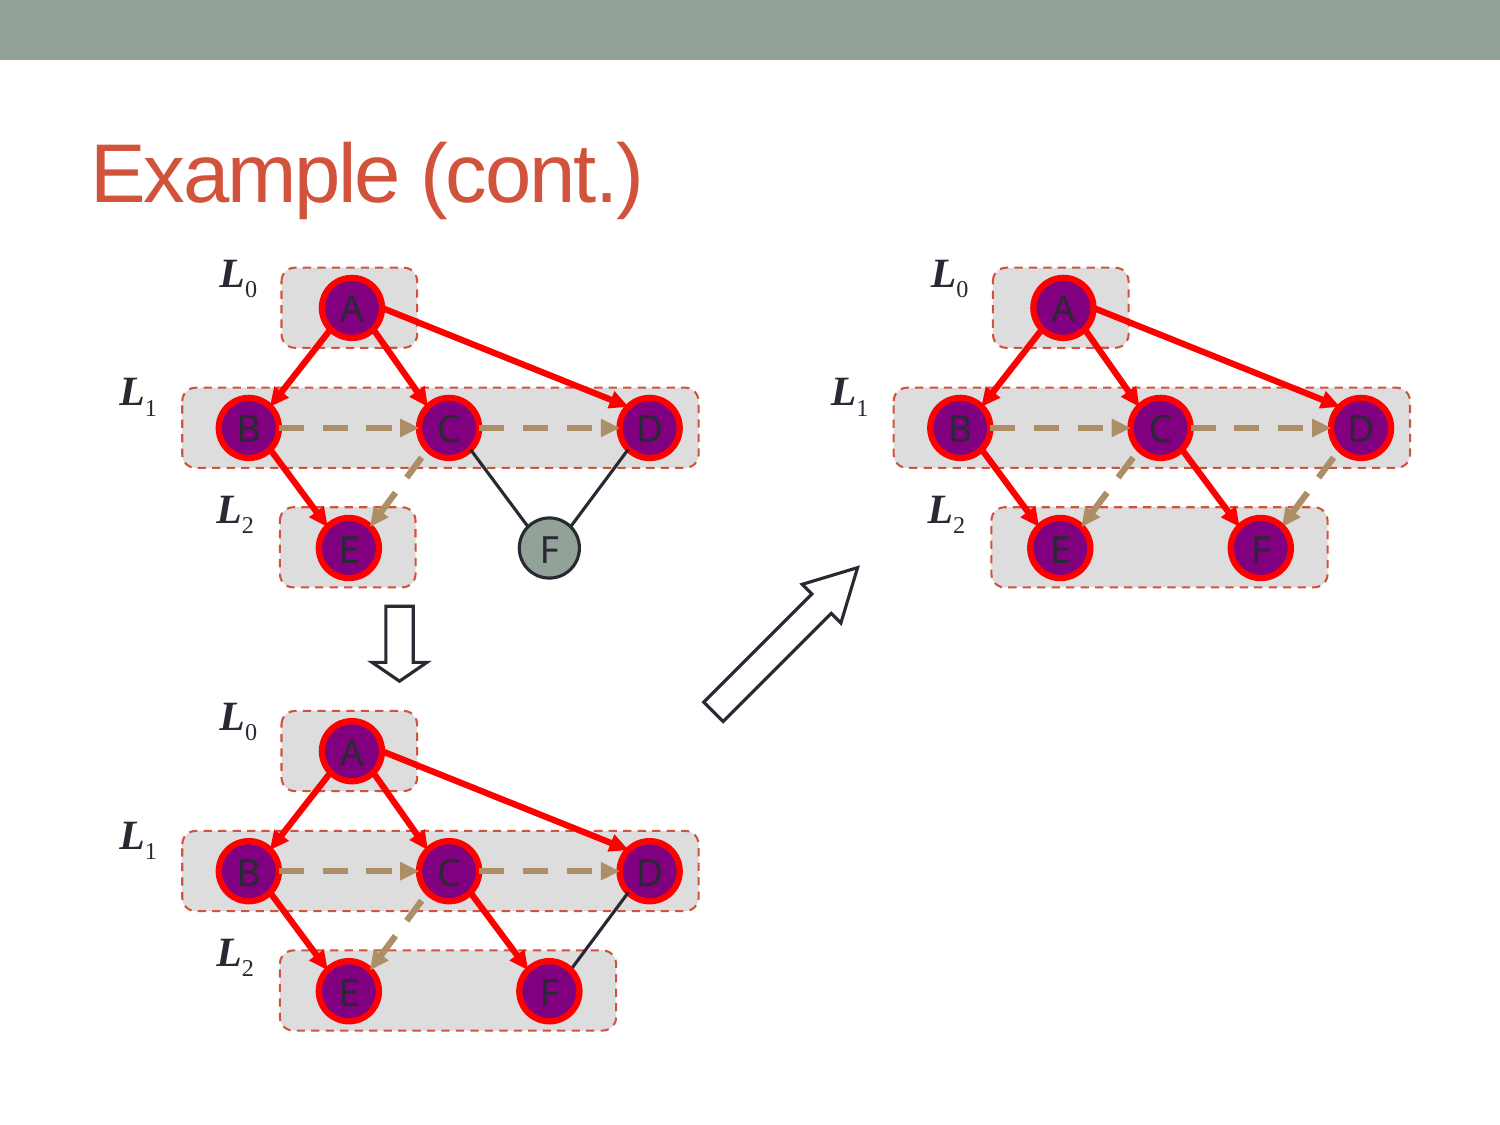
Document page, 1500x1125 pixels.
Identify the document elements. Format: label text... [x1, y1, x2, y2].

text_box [372, 331, 381, 404]
text_box B [218, 397, 279, 459]
text_box [1347, 387, 1411, 468]
text_box L0 [911, 237, 988, 310]
text_box C [419, 412, 479, 459]
text_box [1051, 333, 1082, 348]
text_box [1185, 431, 1338, 468]
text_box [1084, 331, 1093, 404]
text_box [981, 331, 1043, 404]
text_box C [1130, 412, 1191, 459]
text_box [338, 776, 371, 792]
text_box C [419, 855, 479, 902]
text_box A [321, 277, 382, 338]
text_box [570, 452, 629, 526]
text_box L0 [199, 681, 277, 753]
text_box L2 [196, 473, 274, 546]
text_box [1187, 412, 1334, 426]
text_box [369, 452, 428, 524]
text_box [476, 412, 623, 426]
text_box [476, 855, 623, 869]
text_box [992, 267, 1129, 329]
text_box [1150, 453, 1179, 468]
text_box B [930, 397, 991, 459]
text_box D [1331, 397, 1392, 459]
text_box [269, 331, 331, 404]
text_box L0 [199, 237, 277, 310]
text_box L1 [99, 800, 177, 872]
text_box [269, 895, 328, 967]
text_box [384, 750, 629, 847]
text_box D [619, 397, 680, 459]
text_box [1181, 452, 1240, 524]
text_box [1096, 307, 1340, 404]
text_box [470, 895, 529, 967]
text_box [987, 387, 1133, 426]
text_box [372, 606, 427, 682]
text_box [985, 431, 1138, 468]
text_box [182, 387, 268, 468]
text_box [281, 710, 418, 772]
text_box [435, 452, 469, 468]
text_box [1281, 452, 1340, 524]
text_box [991, 507, 1328, 588]
text_box [281, 267, 418, 329]
text_box E [318, 961, 379, 1022]
text_box L2 [908, 473, 985, 546]
text_box L1 [99, 356, 177, 429]
text_box [435, 896, 468, 912]
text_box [372, 775, 381, 847]
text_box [570, 895, 629, 967]
text_box [276, 387, 422, 425]
title Example (cont.) [75, 87, 1425, 250]
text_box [1081, 452, 1140, 524]
text_box [474, 874, 626, 912]
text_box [269, 775, 331, 847]
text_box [981, 452, 1039, 524]
text_box D [619, 841, 680, 902]
text_box L1 [811, 356, 888, 429]
text_box [473, 431, 626, 468]
text_box [273, 874, 426, 912]
text_box F [1230, 517, 1291, 579]
text_box [182, 830, 267, 912]
text_box F [519, 517, 580, 579]
text_box [276, 830, 422, 869]
text_box L2 [196, 917, 274, 989]
text_box E [1030, 517, 1091, 579]
text_box [336, 507, 366, 522]
text_box [639, 830, 699, 912]
text_box A [1033, 277, 1094, 338]
text_box [639, 387, 699, 468]
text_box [369, 895, 428, 967]
text_box [338, 332, 371, 348]
text_box [703, 567, 858, 722]
text_box F [519, 961, 580, 1022]
text_box [279, 533, 416, 588]
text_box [470, 452, 529, 526]
text_box E [318, 517, 379, 579]
text_box [273, 431, 426, 468]
text_box [279, 950, 617, 1031]
text_box [893, 387, 979, 468]
text_box B [218, 841, 279, 902]
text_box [269, 452, 328, 524]
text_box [384, 307, 629, 404]
text_box A [321, 721, 382, 782]
